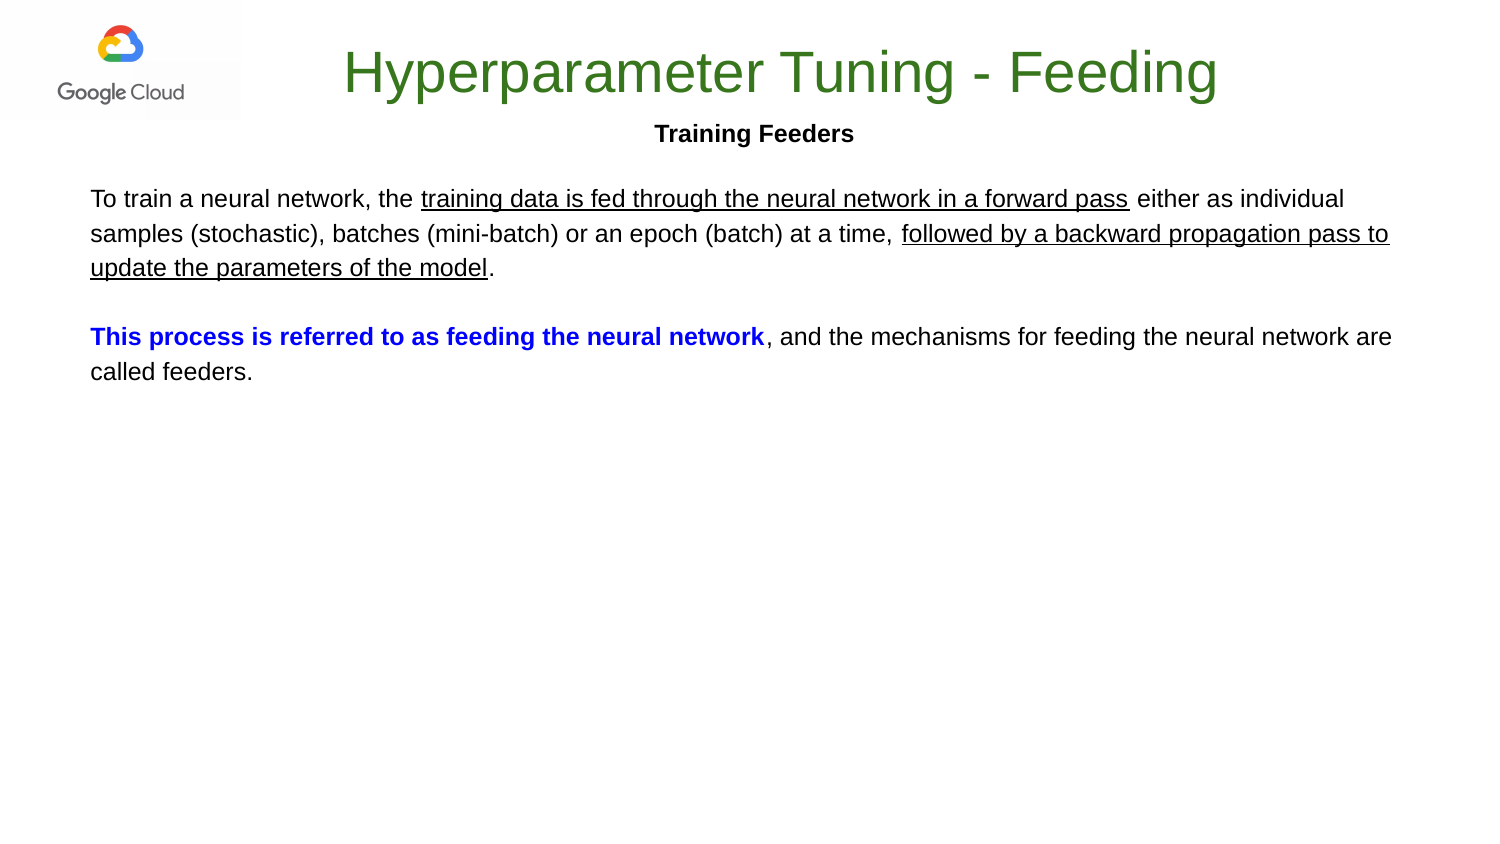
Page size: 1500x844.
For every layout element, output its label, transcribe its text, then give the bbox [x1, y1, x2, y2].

subtitle Hyperparameter Tuning - Feeding [244, 19, 1481, 150]
text_box Training Feeders To train a neural network, the training data is fed through the neural network in a forward pass either as individual samples (stochastic), batches (mini-batch) or an epoch (batch) at a time, followed by a backward propagation pass to update the parameters of the model. This process is referred to as feeding the neural network, and the mechanisms for feeding the neural network are called feeders. [75, 97, 1435, 788]
picture [0, 0, 241, 121]
